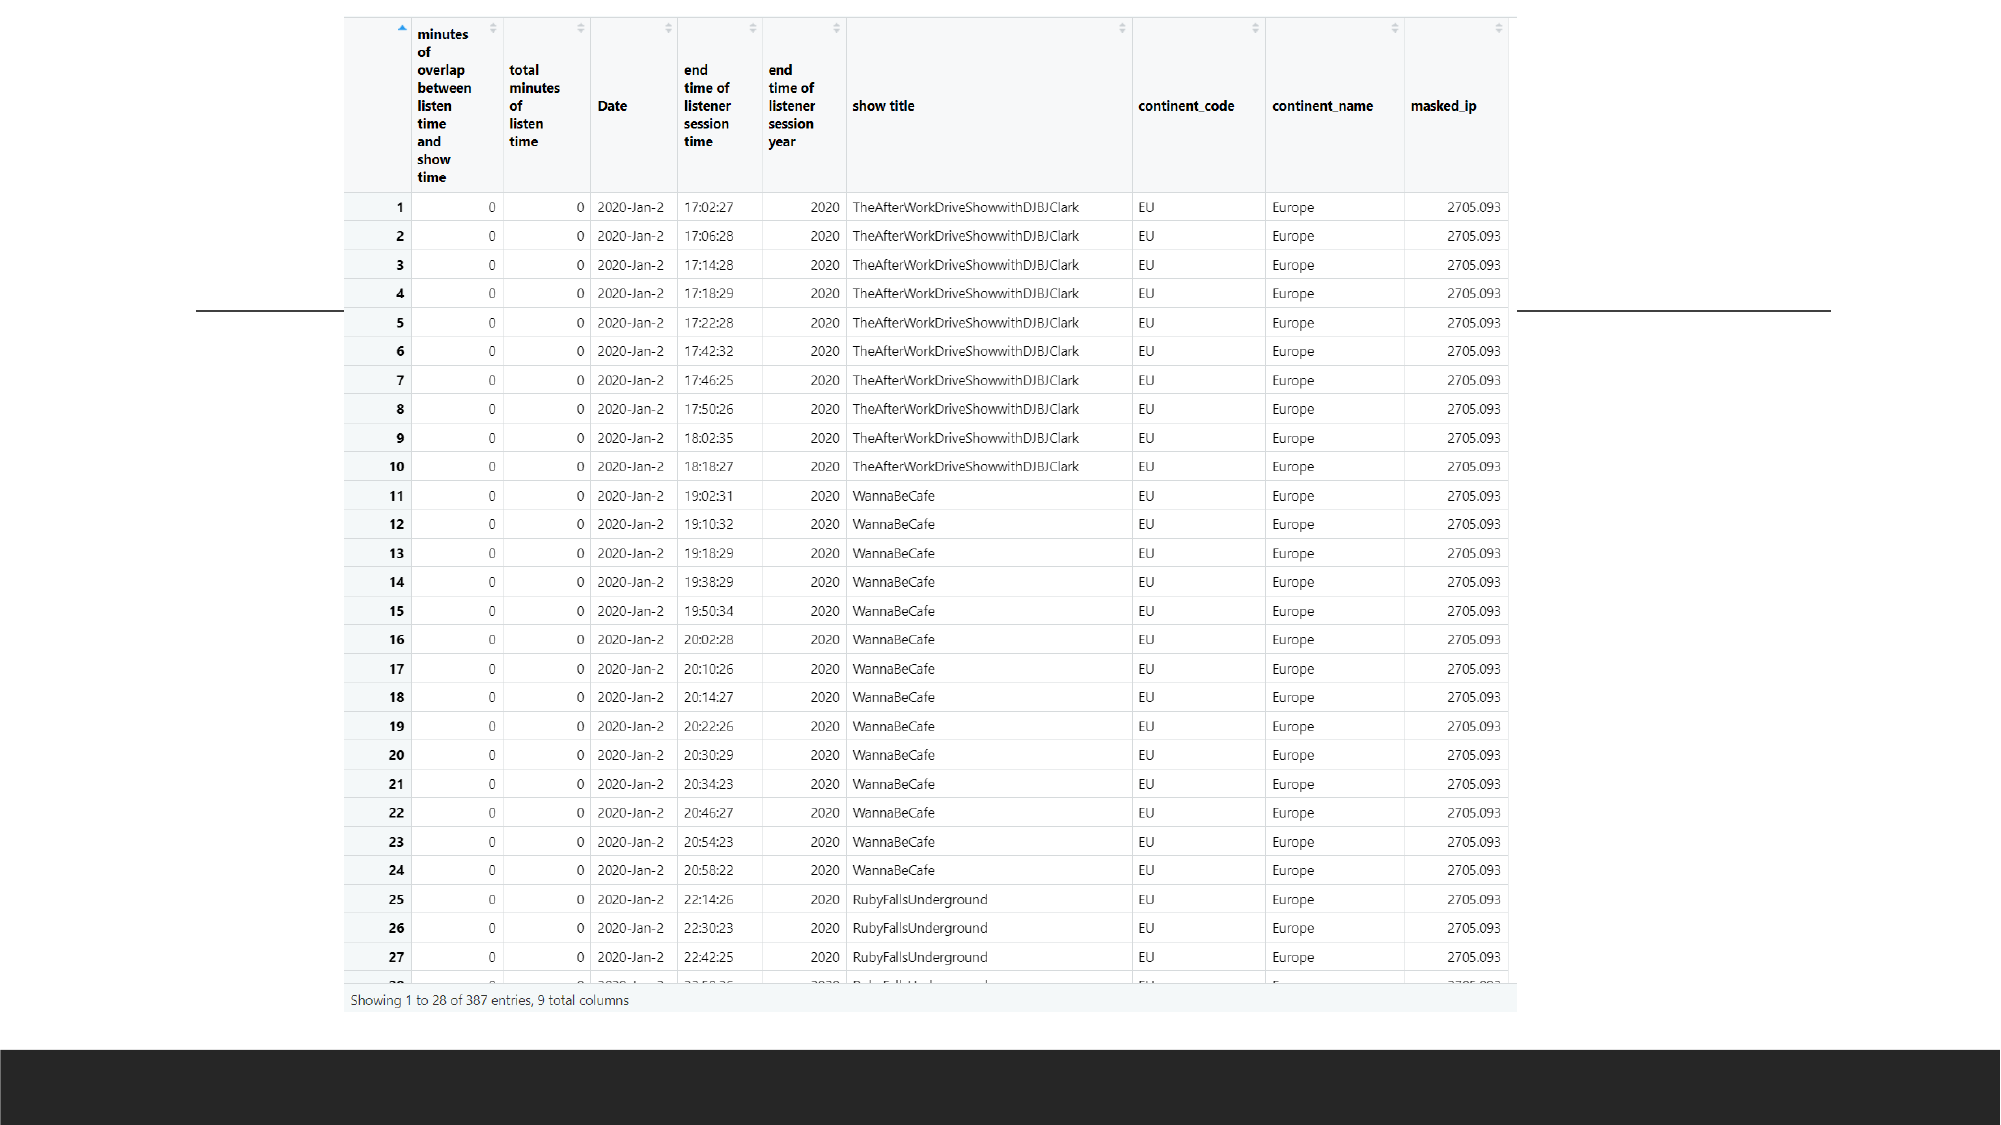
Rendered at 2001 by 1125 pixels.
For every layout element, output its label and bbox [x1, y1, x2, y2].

list [343, 16, 1518, 1013]
